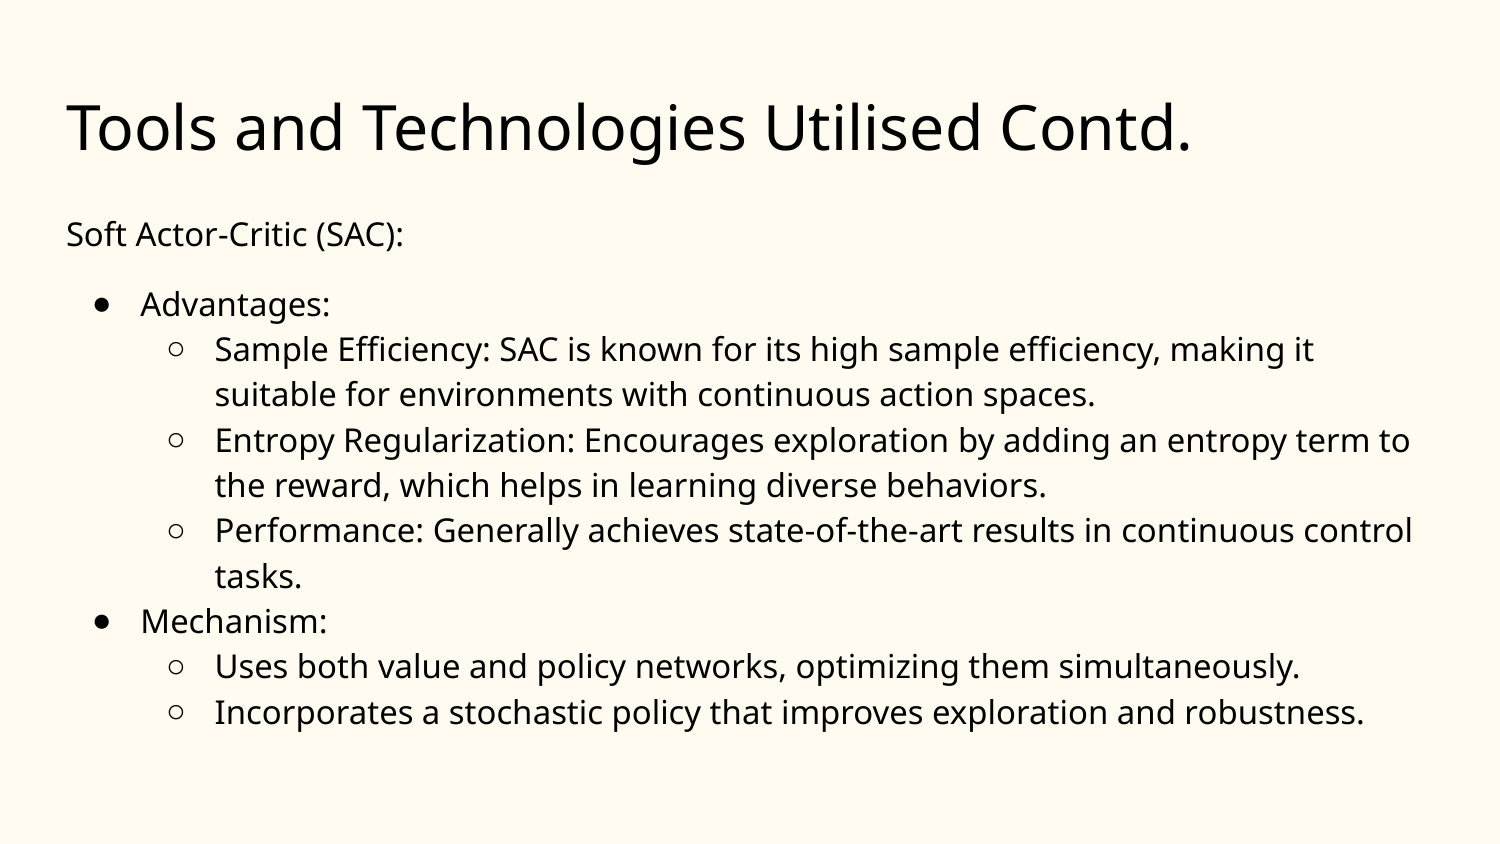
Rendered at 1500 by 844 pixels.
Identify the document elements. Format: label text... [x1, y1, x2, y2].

list Soft Actor-Critic (SAC): Advantages: Sample Efficiency: SAC is known for its high sample efficiency, making it suitable for environments with continuous action spaces. Entropy Regularization: Encourages exploration by adding an entropy term to the reward, which helps in learning diverse behaviors. Performance: Generally achieves state-of-the-art results in continuous control tasks. Mechanism: Uses both value and policy networks, optimizing them simultaneously. Incorporates a stochastic policy that improves exploration and robustness. [51, 192, 1449, 750]
title Tools and Technologies Utilised Contd. [51, 72, 1449, 174]
